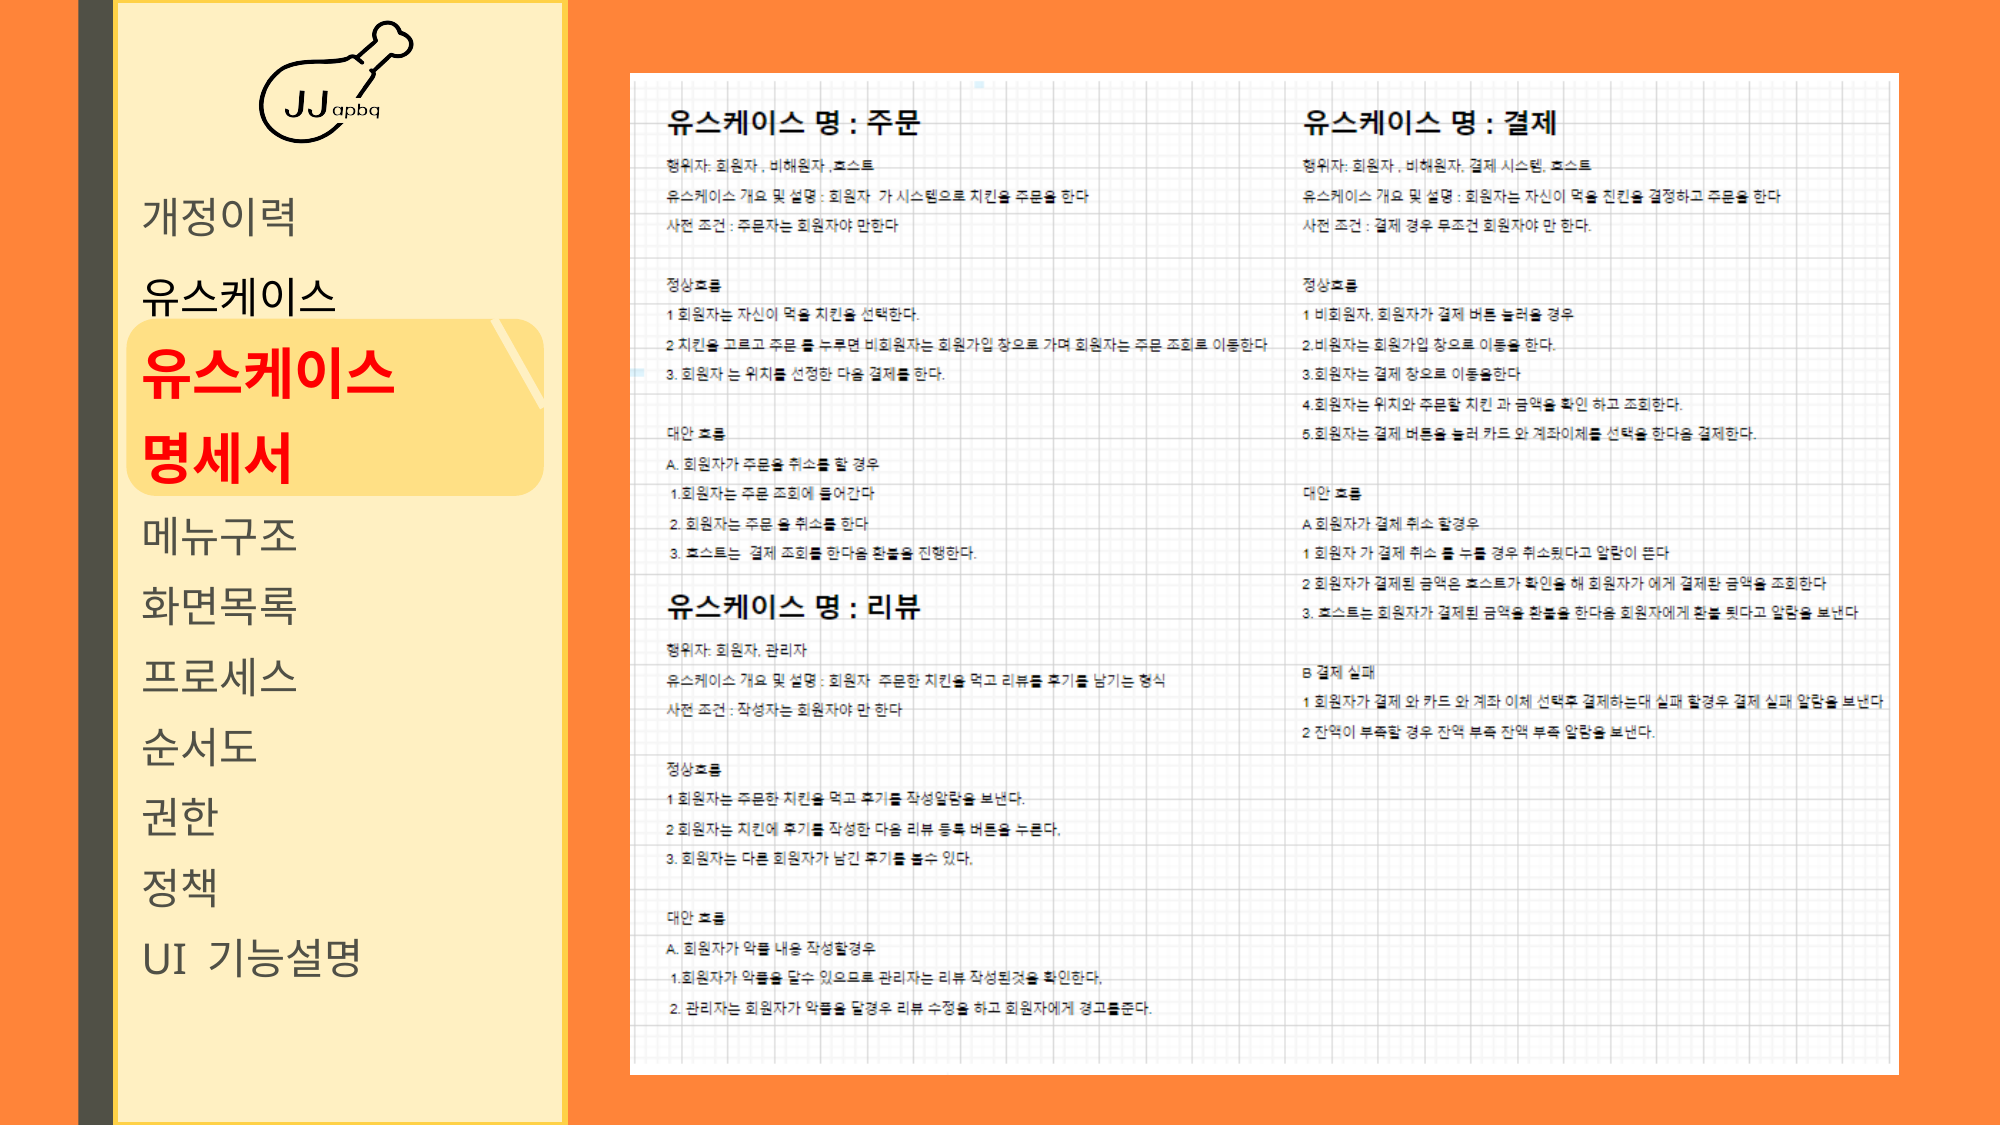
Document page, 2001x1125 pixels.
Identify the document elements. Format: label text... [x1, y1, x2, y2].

text_box 개정이력 유스케이스 유스케이스 명세서 메뉴구조 화면목록 프로세스 순서도 권한 정책 UI 기능설명 [126, 187, 593, 1000]
picture [253, 16, 417, 151]
picture [630, 73, 1899, 1075]
text_box [113, 0, 568, 1125]
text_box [126, 318, 544, 496]
